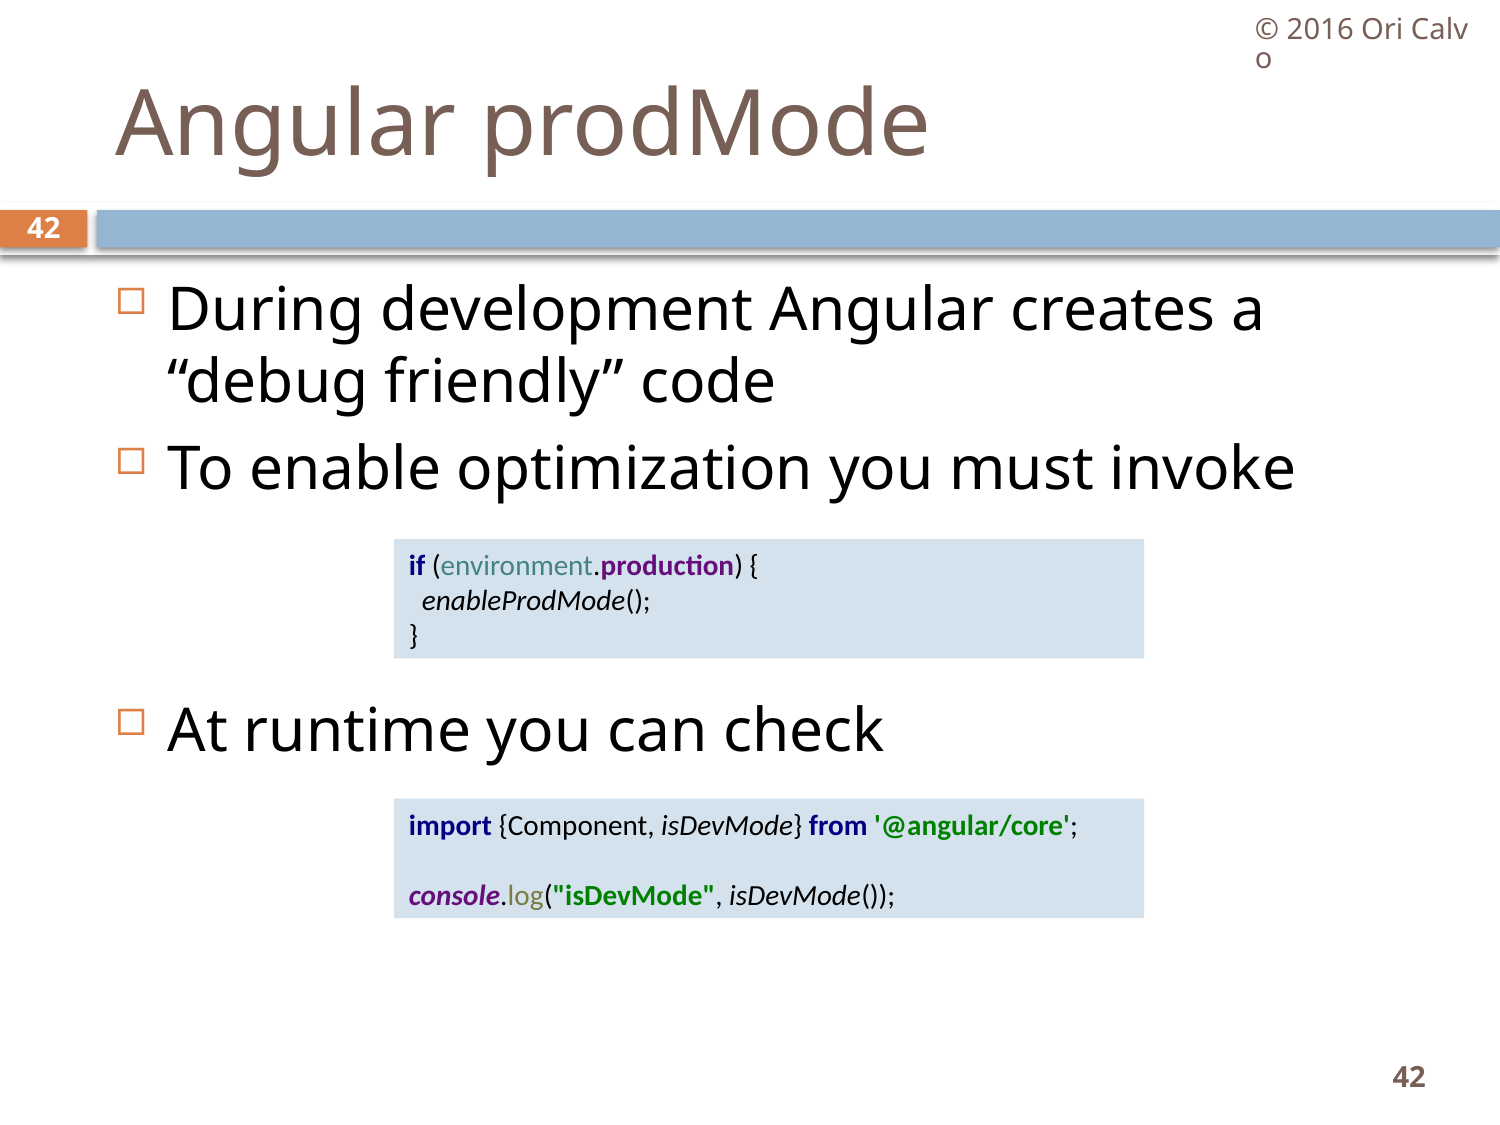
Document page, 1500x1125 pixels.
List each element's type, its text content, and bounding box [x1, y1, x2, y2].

title Angular prodMode [100, 37, 1438, 200]
text_box if (environment.production) { enableProdMode(); } [394, 538, 1145, 659]
footer © 2016 Ori Calvo [1240, 0, 1500, 60]
slide_number 42 [0, 208, 88, 249]
text_box import {Component, isDevMode} from '@angular/core'; console.log("isDevMode", isDevMode()); [394, 798, 1145, 919]
list During development Angular creates a “debug friendly” code To enable optimization you must invoke At runtime you can check [100, 262, 1438, 1000]
